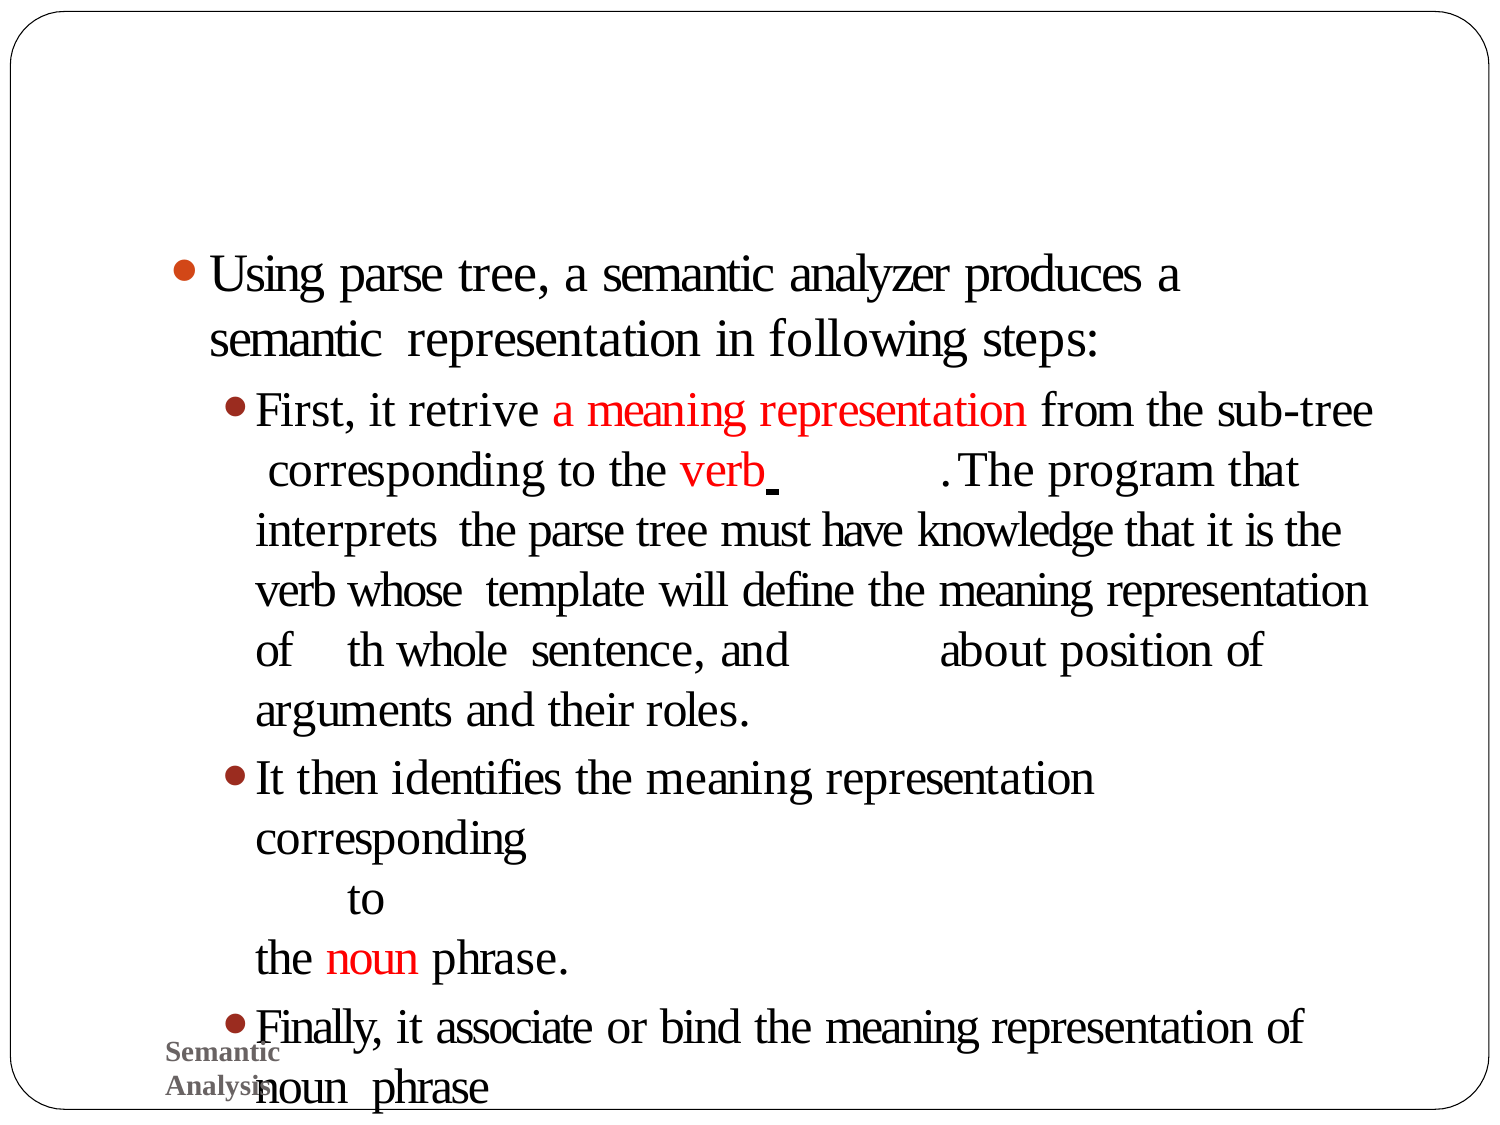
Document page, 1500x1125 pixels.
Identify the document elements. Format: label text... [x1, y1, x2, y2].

footer Semantic Analysis [162, 1032, 394, 1125]
text_box Using parse tree, a semantic analyzer produces a semantic representation in following steps: First, it retrive a meaning representation from the sub-tree corresponding to the verb .The program that interprets the parse tree must have knowledge that it is the verb whose template will define the meaning representation of th whole sentence, and about position of arguments and their roles. It then identifies the meaning representation corresponding to the noun phrase. Finally, it associate or bind the meaning representation of noun phrase [162, 235, 1385, 1114]
